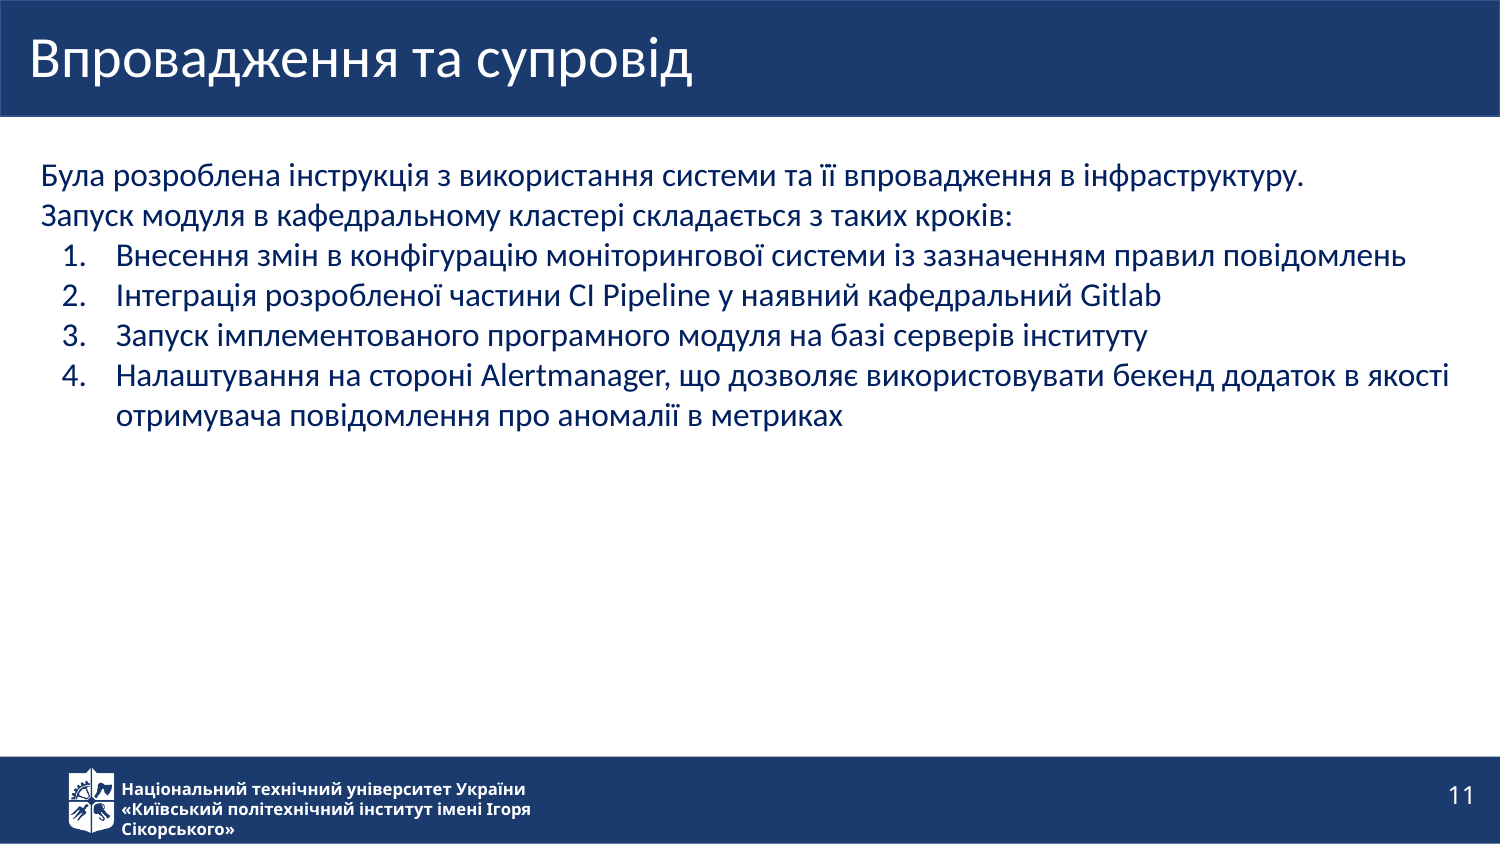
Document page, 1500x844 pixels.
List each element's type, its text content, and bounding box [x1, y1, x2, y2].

picture [66, 767, 116, 833]
list Впровадження та супровід [29, 29, 1471, 101]
text_box 11 [1358, 779, 1477, 821]
list Була розроблена інструкція з використання системи та її впровадження в інфраструктуру. Запуск модуля в кафедральному кластері складається з таких кроків: Внесення змін в конфігурацію моніторингової системи із зазначенням правил повідомлень Інтеграція розробленої частини CI Pipeline у наявний кафедральний Gitlab Запуск імплементованого програмного модуля на базі серверів інституту Налаштування на стороні Alertmanager, що дозволяє використовувати бекенд додаток в якості отримувача повідомлення про аномалії в метриках [29, 147, 1471, 739]
